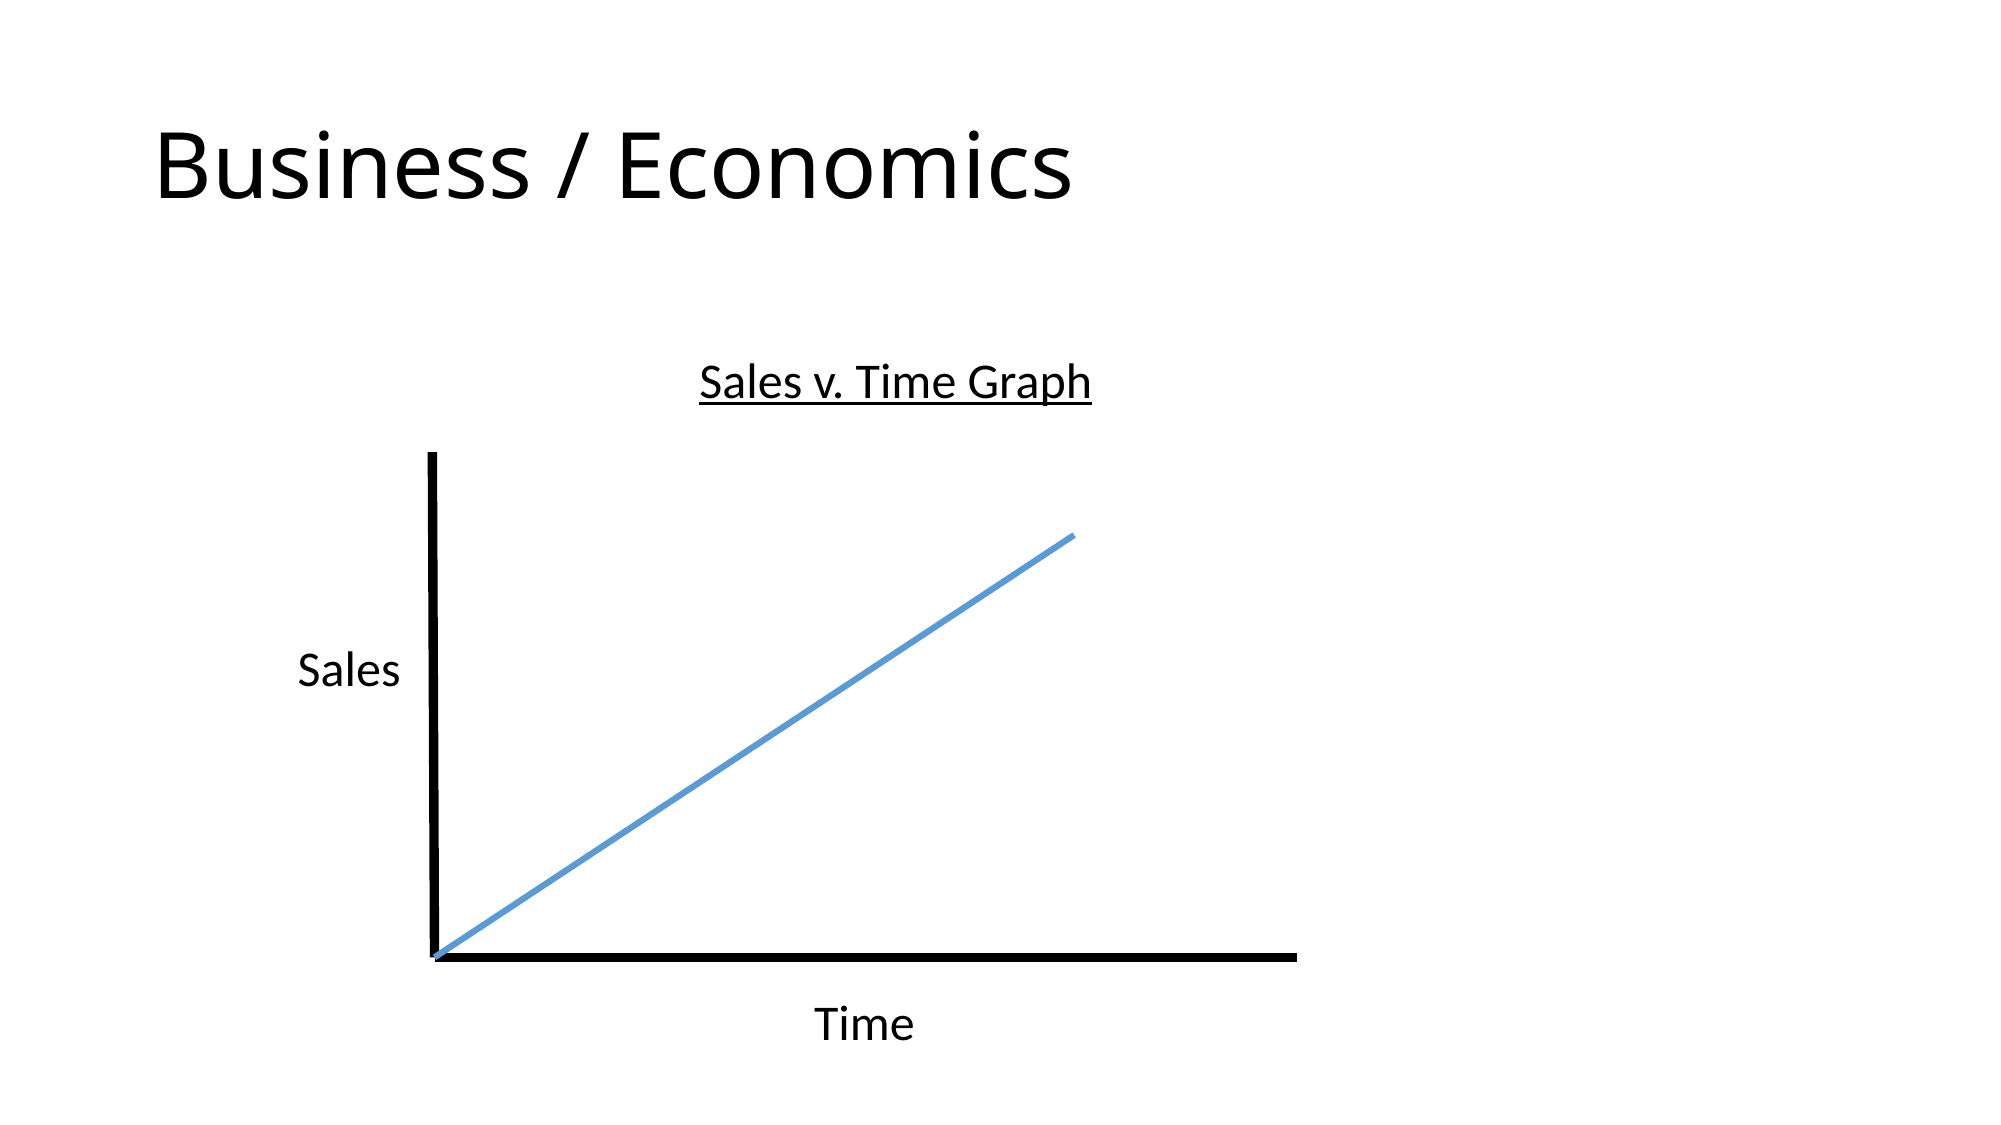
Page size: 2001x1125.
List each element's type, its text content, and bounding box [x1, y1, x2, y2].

text_box Sales v. Time Graph [684, 341, 1108, 416]
title Business / Economics [137, 59, 1863, 278]
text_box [432, 452, 1297, 958]
text_box Sales [282, 628, 416, 704]
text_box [434, 534, 1075, 958]
text_box Time [799, 982, 930, 1058]
